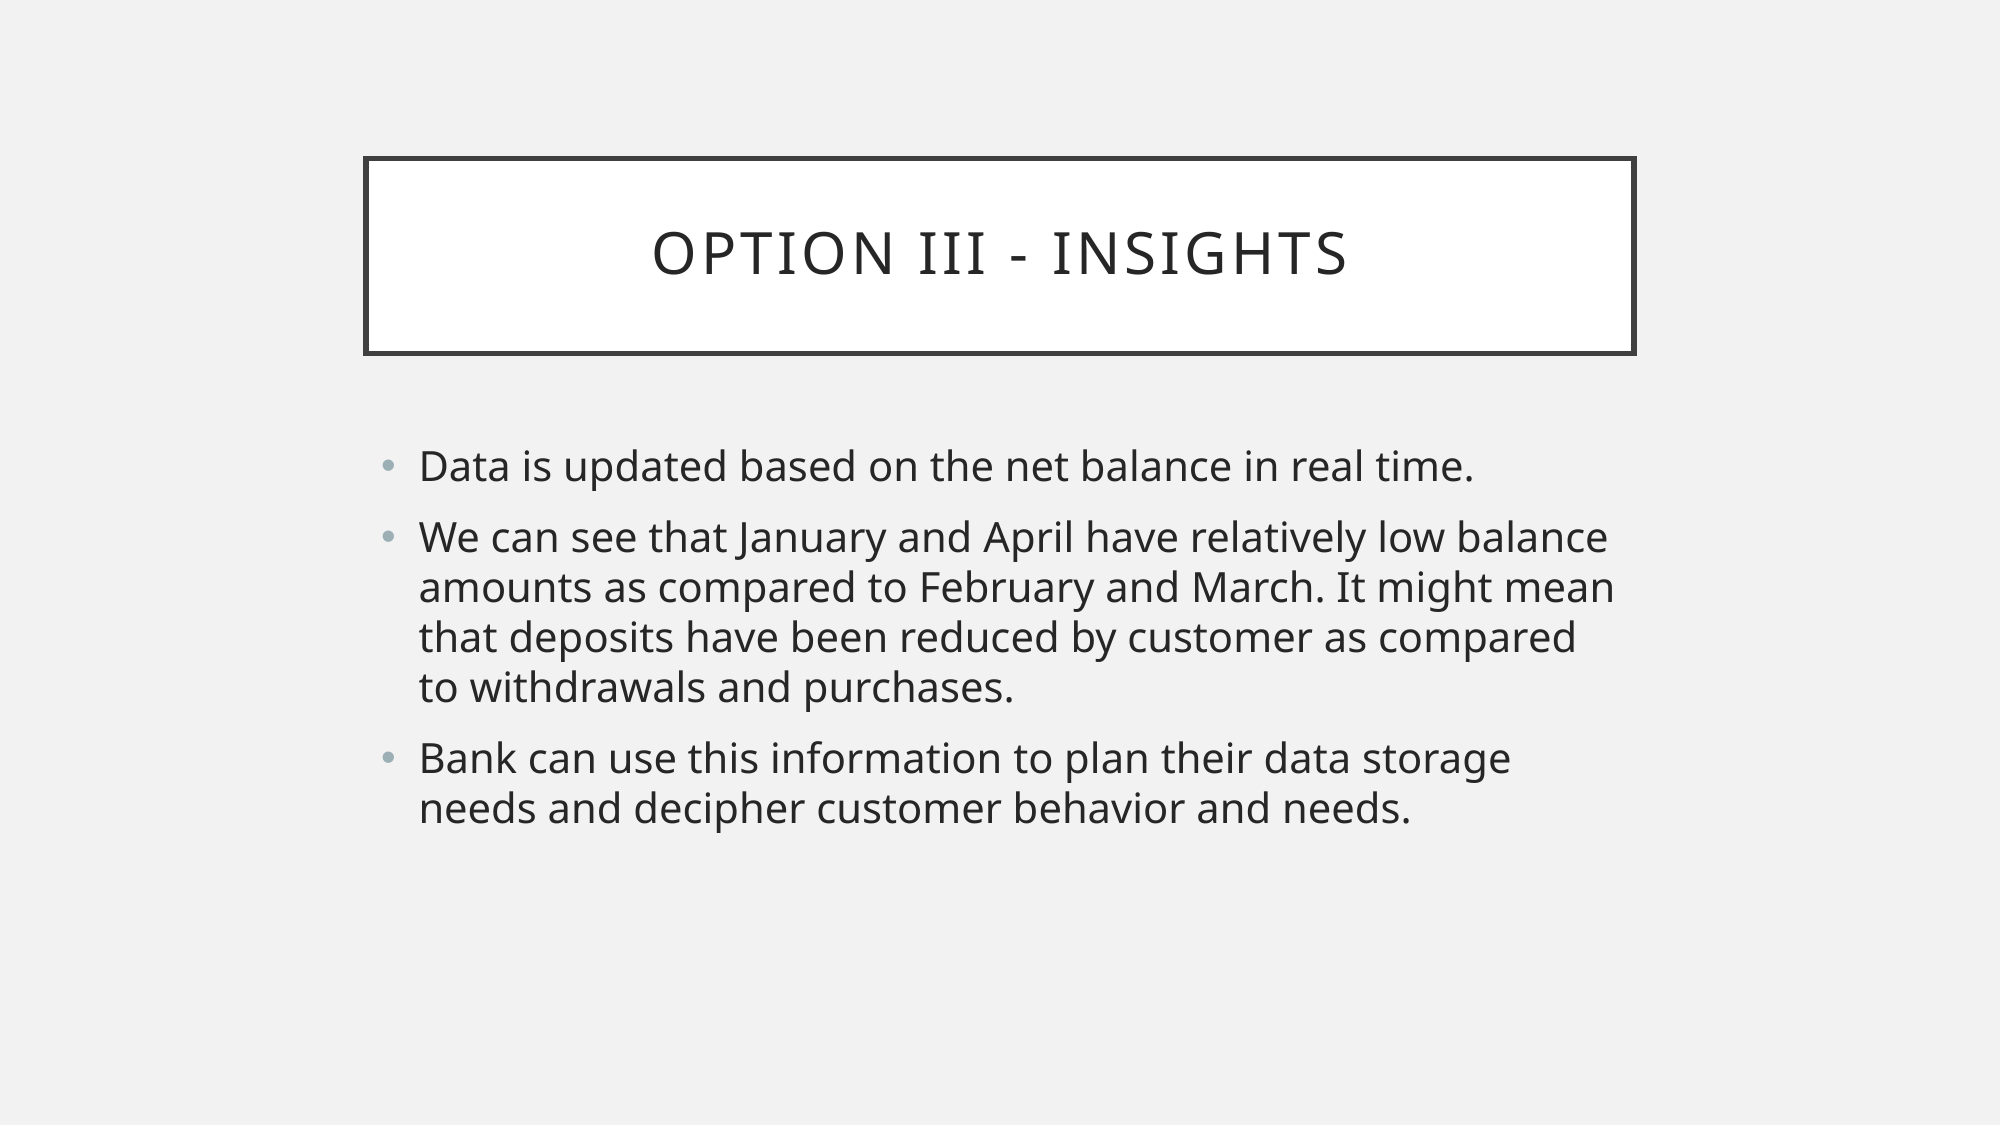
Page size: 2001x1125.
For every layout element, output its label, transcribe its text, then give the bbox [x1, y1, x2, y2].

title Option iii - insights [363, 156, 1637, 356]
list Data is updated based on the net balance in real time. We can see that January and April have relatively low balance amounts as compared to February and March. It might mean that deposits have been reduced by customer as compared to withdrawals and purchases. Bank can use this information to plan their data storage needs and decipher customer behavior and needs. [366, 432, 1634, 942]
